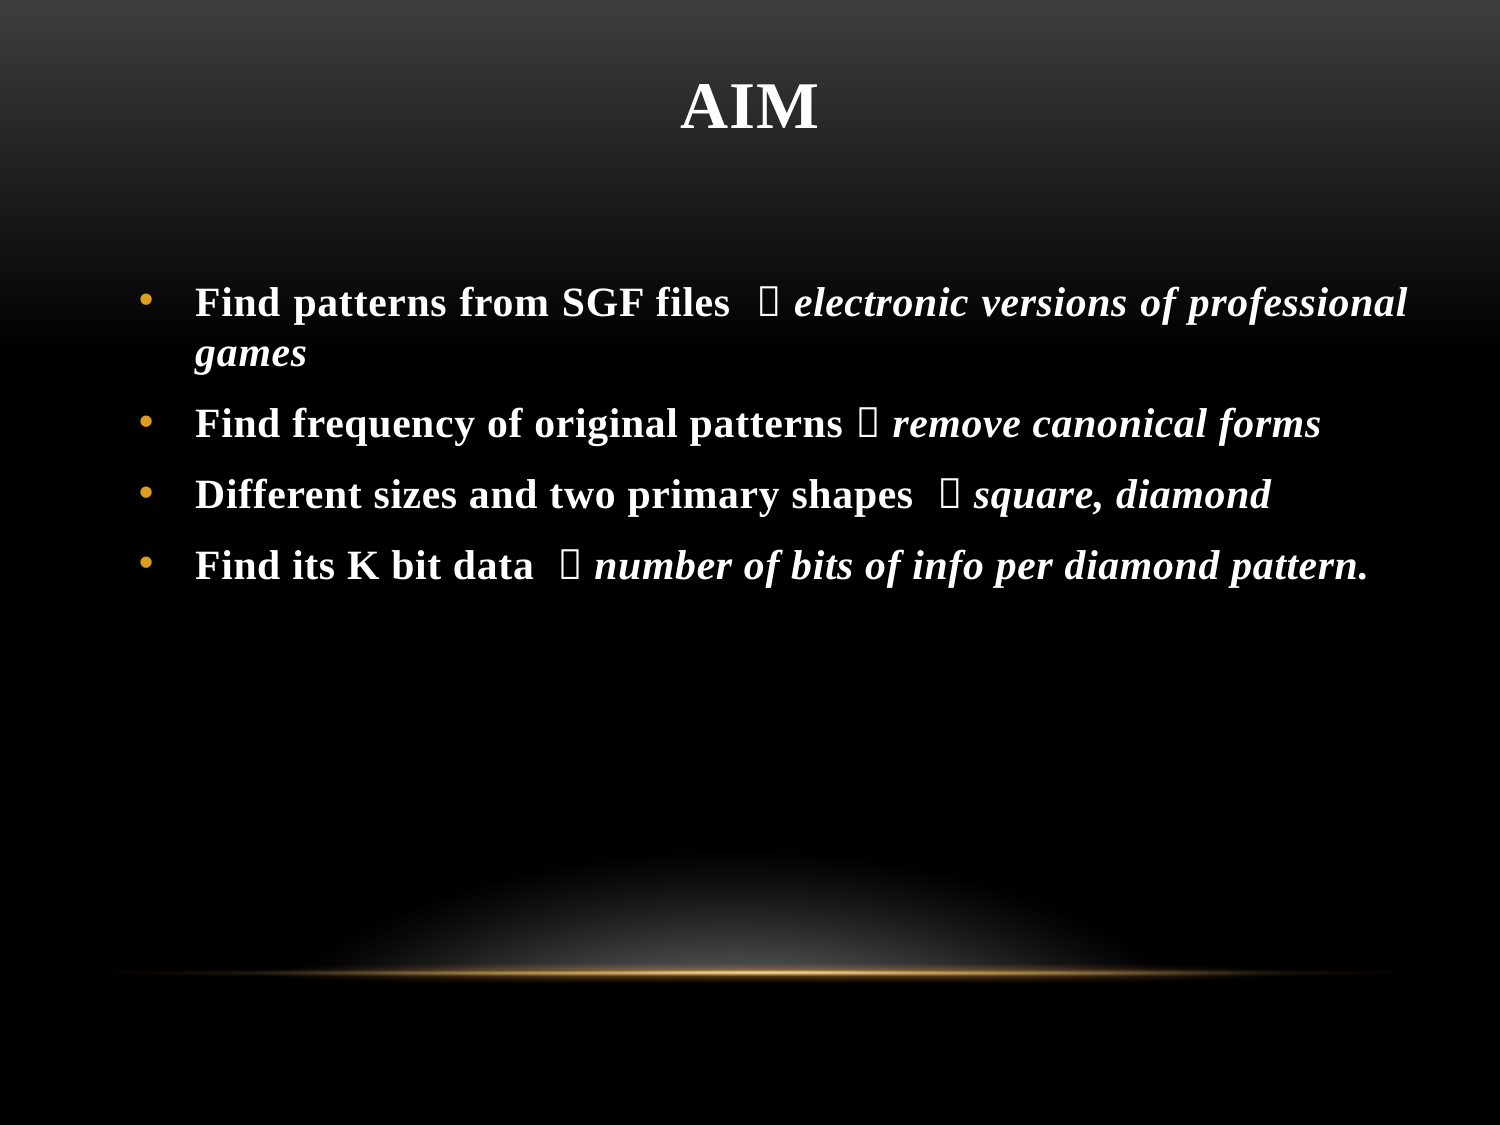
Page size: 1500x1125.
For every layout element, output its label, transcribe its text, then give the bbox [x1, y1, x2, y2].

list Find patterns from SGF files  electronic versions of professional games Find frequency of original patterns  remove canonical forms Different sizes and two primary shapes  square, diamond Find its K bit data  number of bits of info per diamond pattern. [123, 267, 1424, 811]
title AIM [100, 54, 1401, 150]
picture [0, 0, 1500, 1125]
